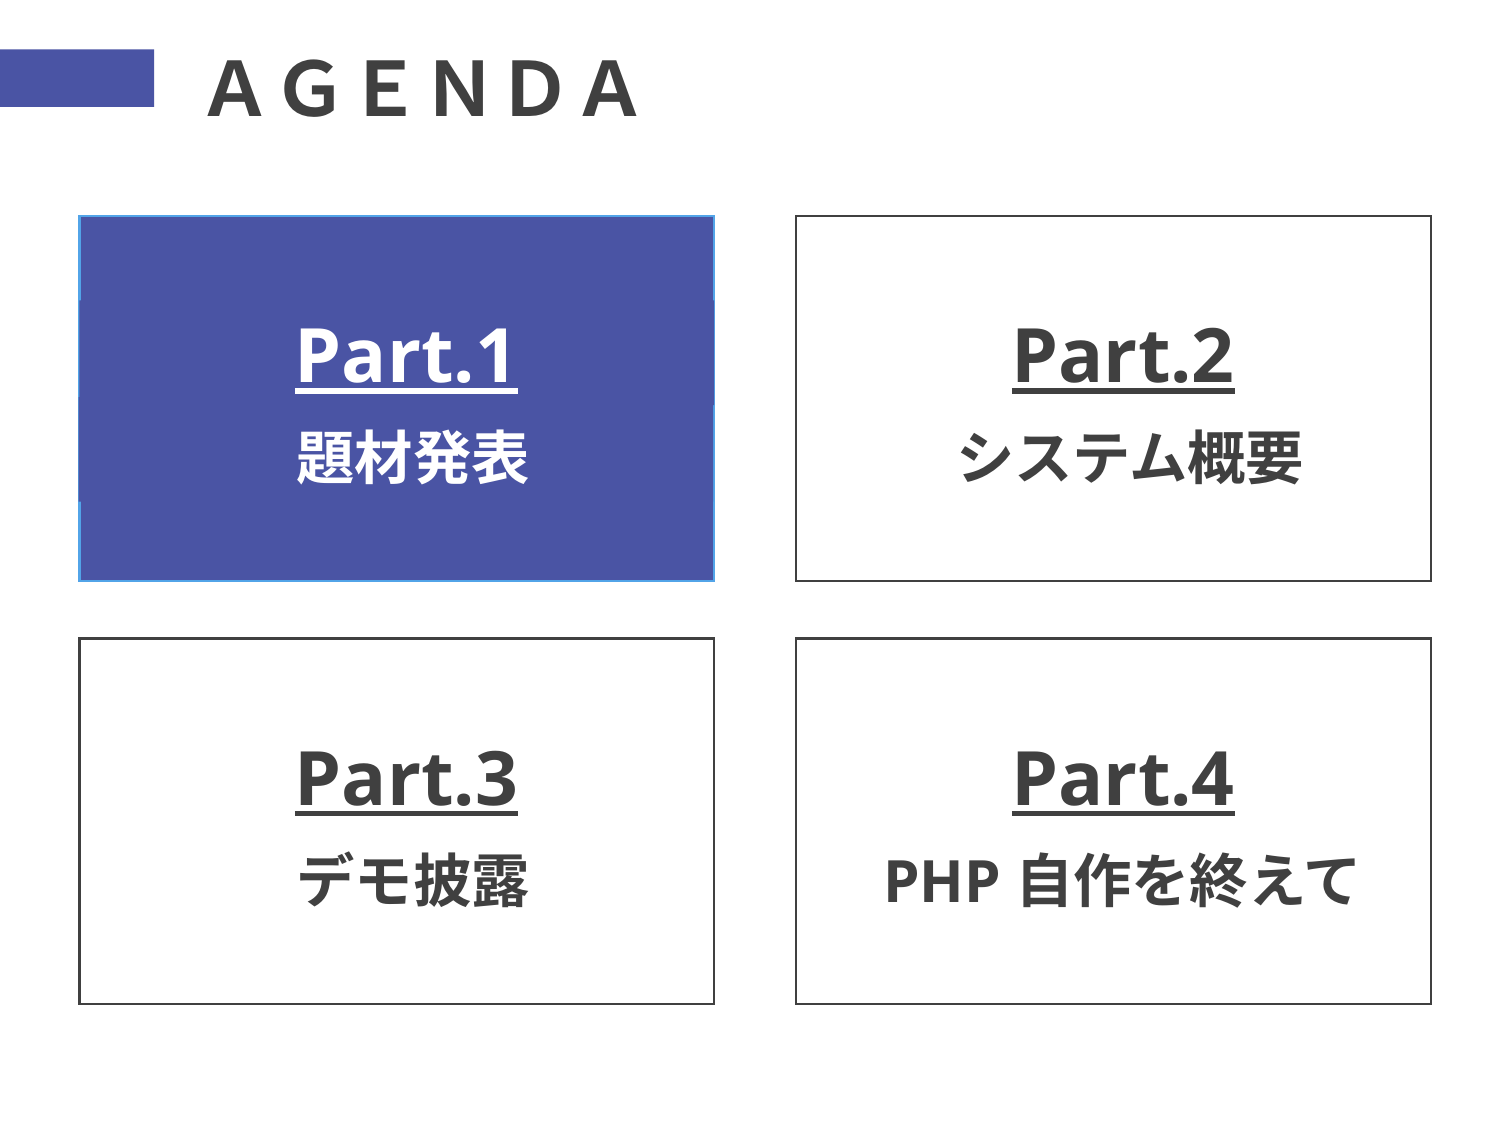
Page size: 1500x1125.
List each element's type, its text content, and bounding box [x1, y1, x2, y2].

text_box ＡＧＥＮＤＡ [182, 33, 683, 139]
text_box [795, 503, 1432, 582]
text_box [795, 925, 1432, 1005]
text_box [795, 215, 1432, 299]
text_box [78, 637, 715, 722]
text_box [795, 722, 1432, 925]
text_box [78, 722, 715, 925]
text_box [78, 215, 715, 582]
text_box [78, 925, 715, 1005]
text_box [795, 299, 1432, 503]
text_box [795, 637, 1432, 722]
text_box [0, 48, 155, 108]
